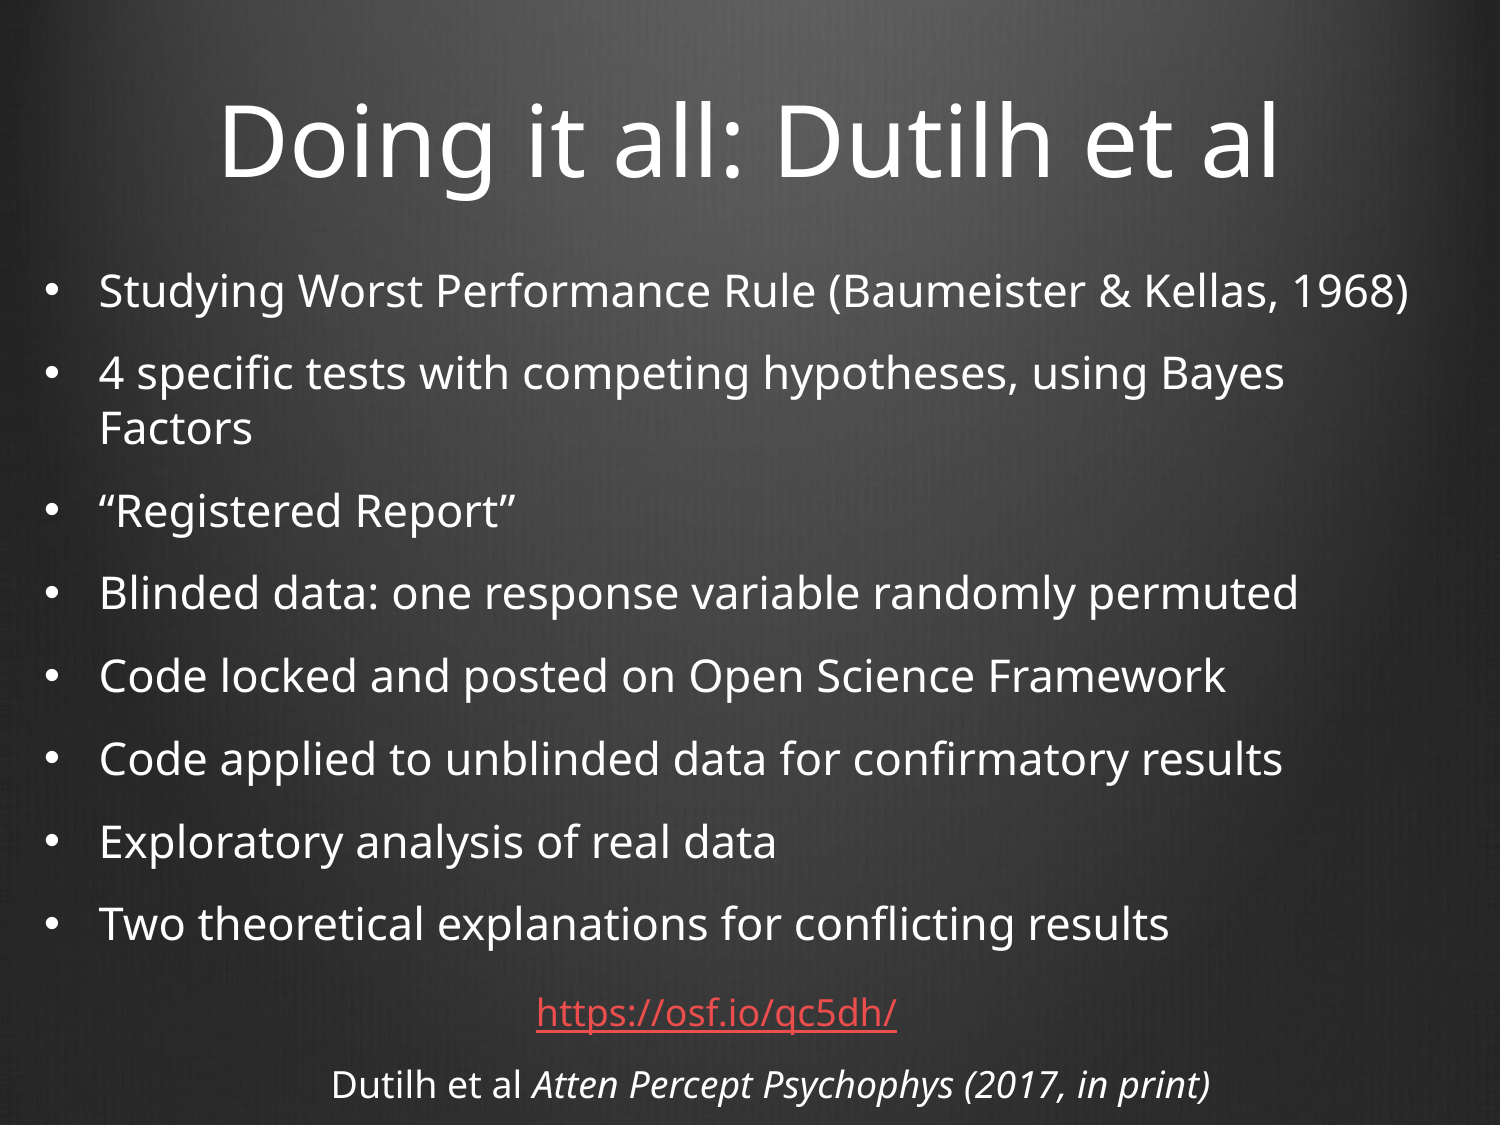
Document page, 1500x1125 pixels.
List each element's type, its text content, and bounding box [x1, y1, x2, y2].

title Doing it all: Dutilh et al [112, 19, 1388, 254]
text_box Dutilh et al Atten Percept Psychophys (2017, in print) [315, 1054, 1227, 1114]
text_box https://osf.io/qc5dh/ [521, 982, 913, 1048]
list Studying Worst Performance Rule (Baumeister & Kellas, 1968) 4 specific tests with competing hypotheses, using Bayes Factors “Registered Report” Blinded data: one response variable randomly permuted Code locked and posted on Open Science Framework Code applied to unblinded data for confirmatory results Exploratory analysis of real data Two theoretical explanations for conflicting results [29, 254, 1432, 971]
